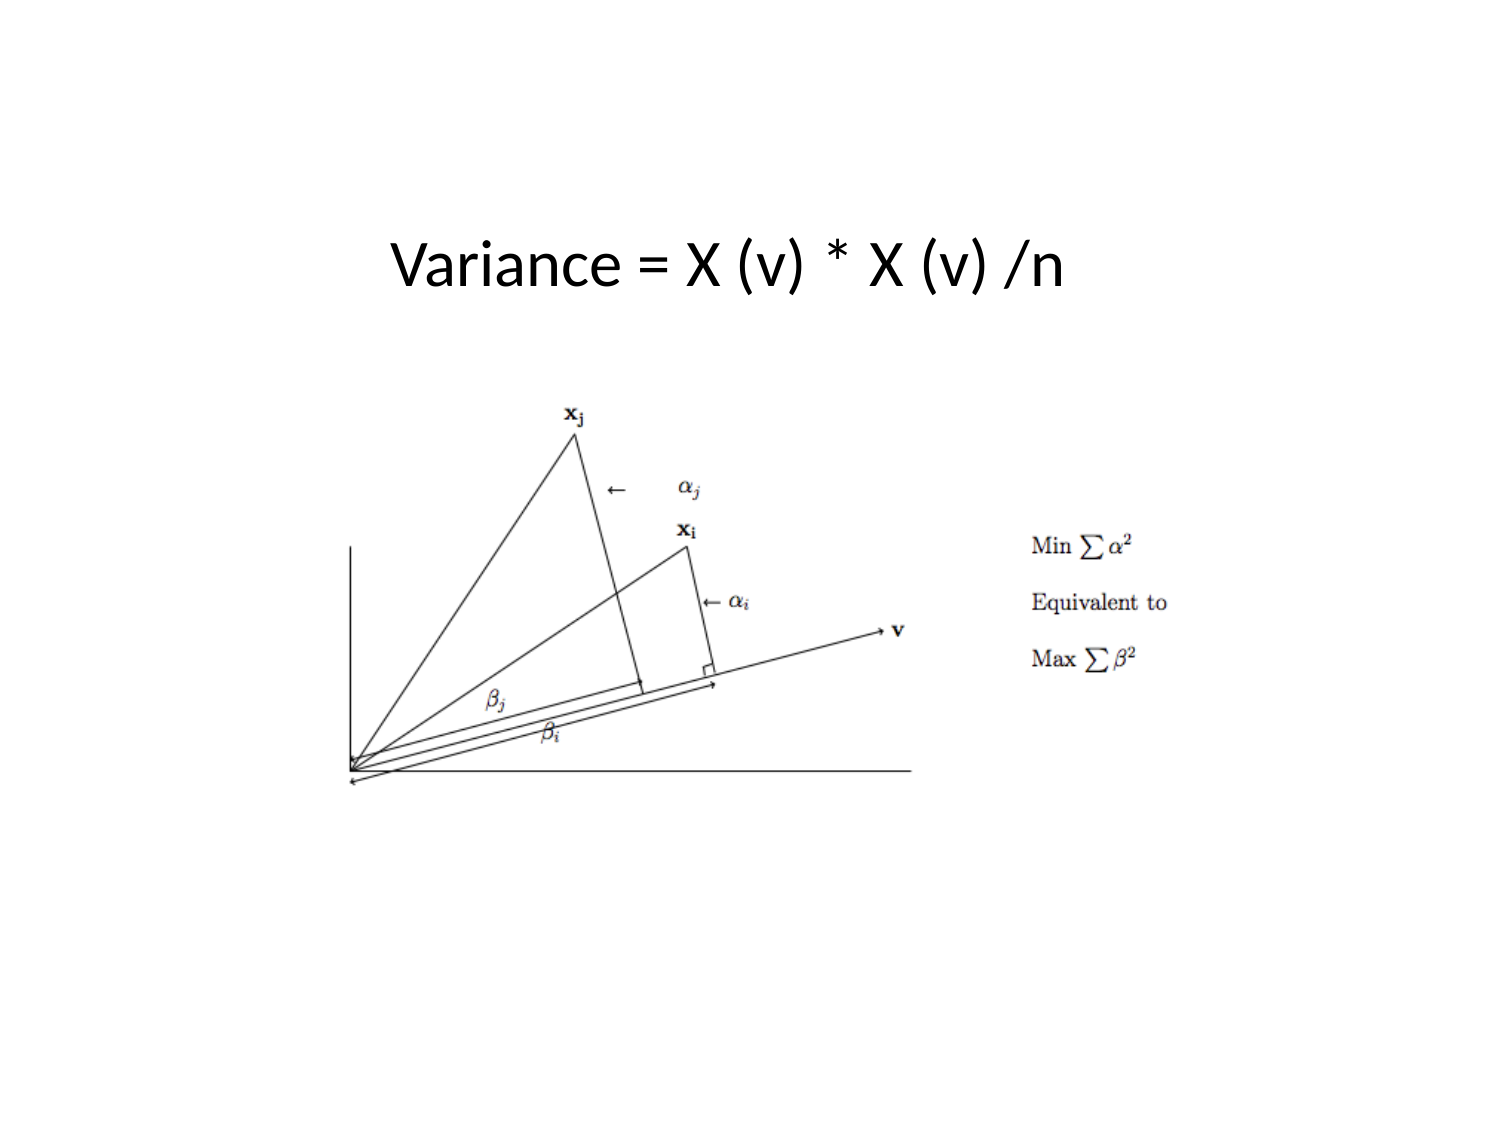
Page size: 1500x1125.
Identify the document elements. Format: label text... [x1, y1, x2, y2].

list Variance = X (v) * X (v) /n [75, 212, 1425, 955]
picture [341, 399, 1176, 788]
